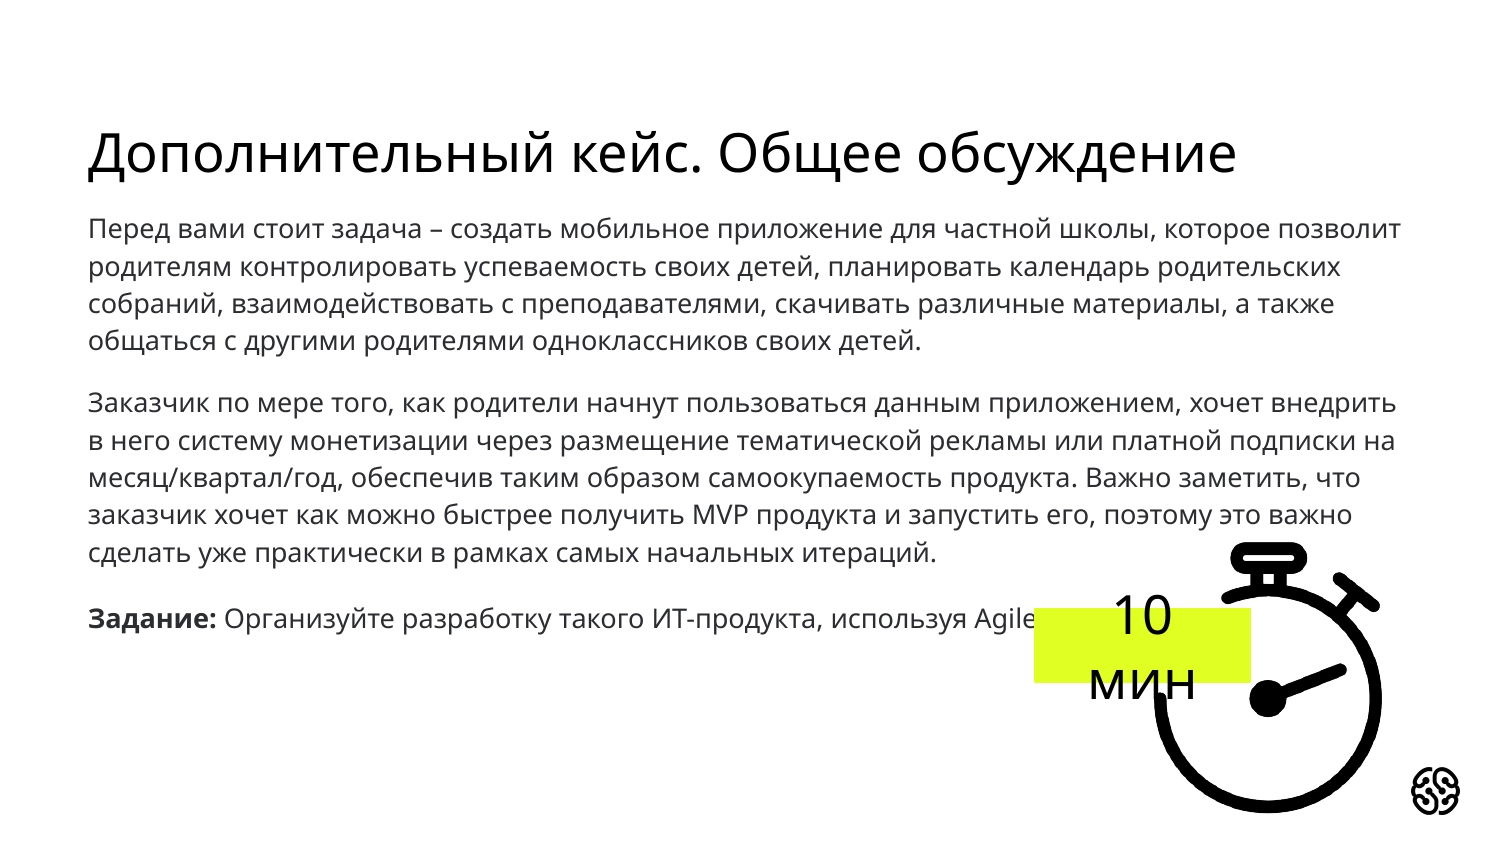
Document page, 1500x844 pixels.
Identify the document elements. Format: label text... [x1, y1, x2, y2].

text_box 10 мин [1035, 608, 1102, 683]
picture [1107, 540, 1382, 815]
picture [1411, 767, 1460, 815]
title Дополнительный кейс. Общее обсуждение [88, 118, 1412, 178]
subtitle Перед вами стоит задача – создать мобильное приложение для частной школы, которое позволит родителям контролировать успеваемость своих детей, планировать календарь родительских собраний, взаимодействовать с преподавателями, скачивать различные материалы, а также общаться с другими родителями одноклассников своих детей. Заказчик по мере того, как родители начнут пользоваться данным приложением, хочет внедрить в него систему монетизации через размещение тематической рекламы или платной подписки на месяц/квартал/год, обеспечив таким образом самоокупаемость продукта. Важно заметить, что заказчик хочет как можно быстрее получить MVP продукта и запустить его, поэтому это важно сделать уже практически в рамках самых начальных итераций. Задание: Организуйте разработку такого ИТ-продукта, используя Agile. [87, 206, 1411, 491]
